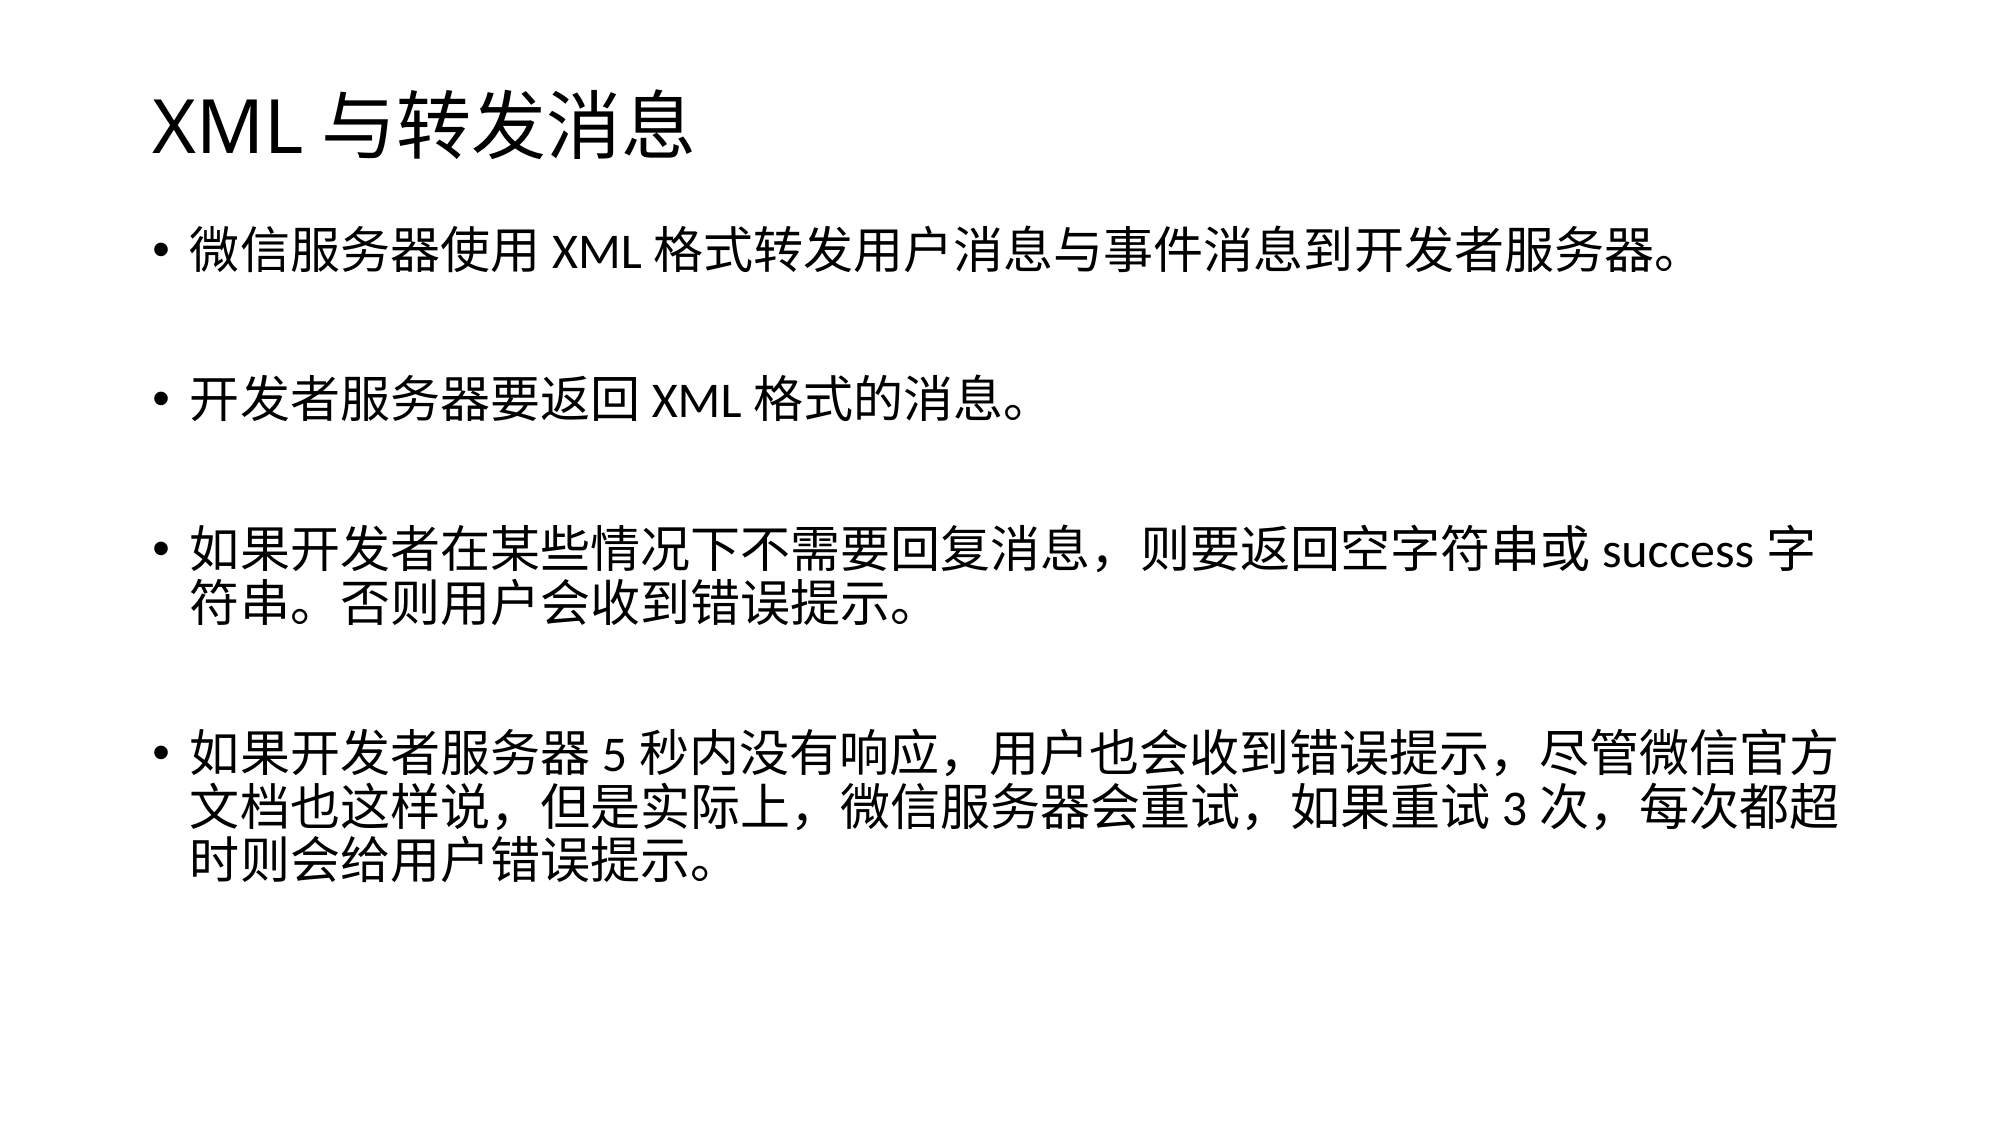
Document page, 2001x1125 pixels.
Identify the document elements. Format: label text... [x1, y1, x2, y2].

title XML与转发消息 [137, 59, 1863, 199]
list 微信服务器使用XML格式转发用户消息与事件消息到开发者服务器。 开发者服务器要返回XML格式的消息。 如果开发者在某些情况下不需要回复消息，则要返回空字符串或success字符串。否则用户会收到错误提示。 如果开发者服务器5秒内没有响应，用户也会收到错误提示，尽管微信官方文档也这样说，但是实际上，微信服务器会重试，如果重试3次，每次都超时则会给用户错误提示。 [137, 217, 1863, 1014]
